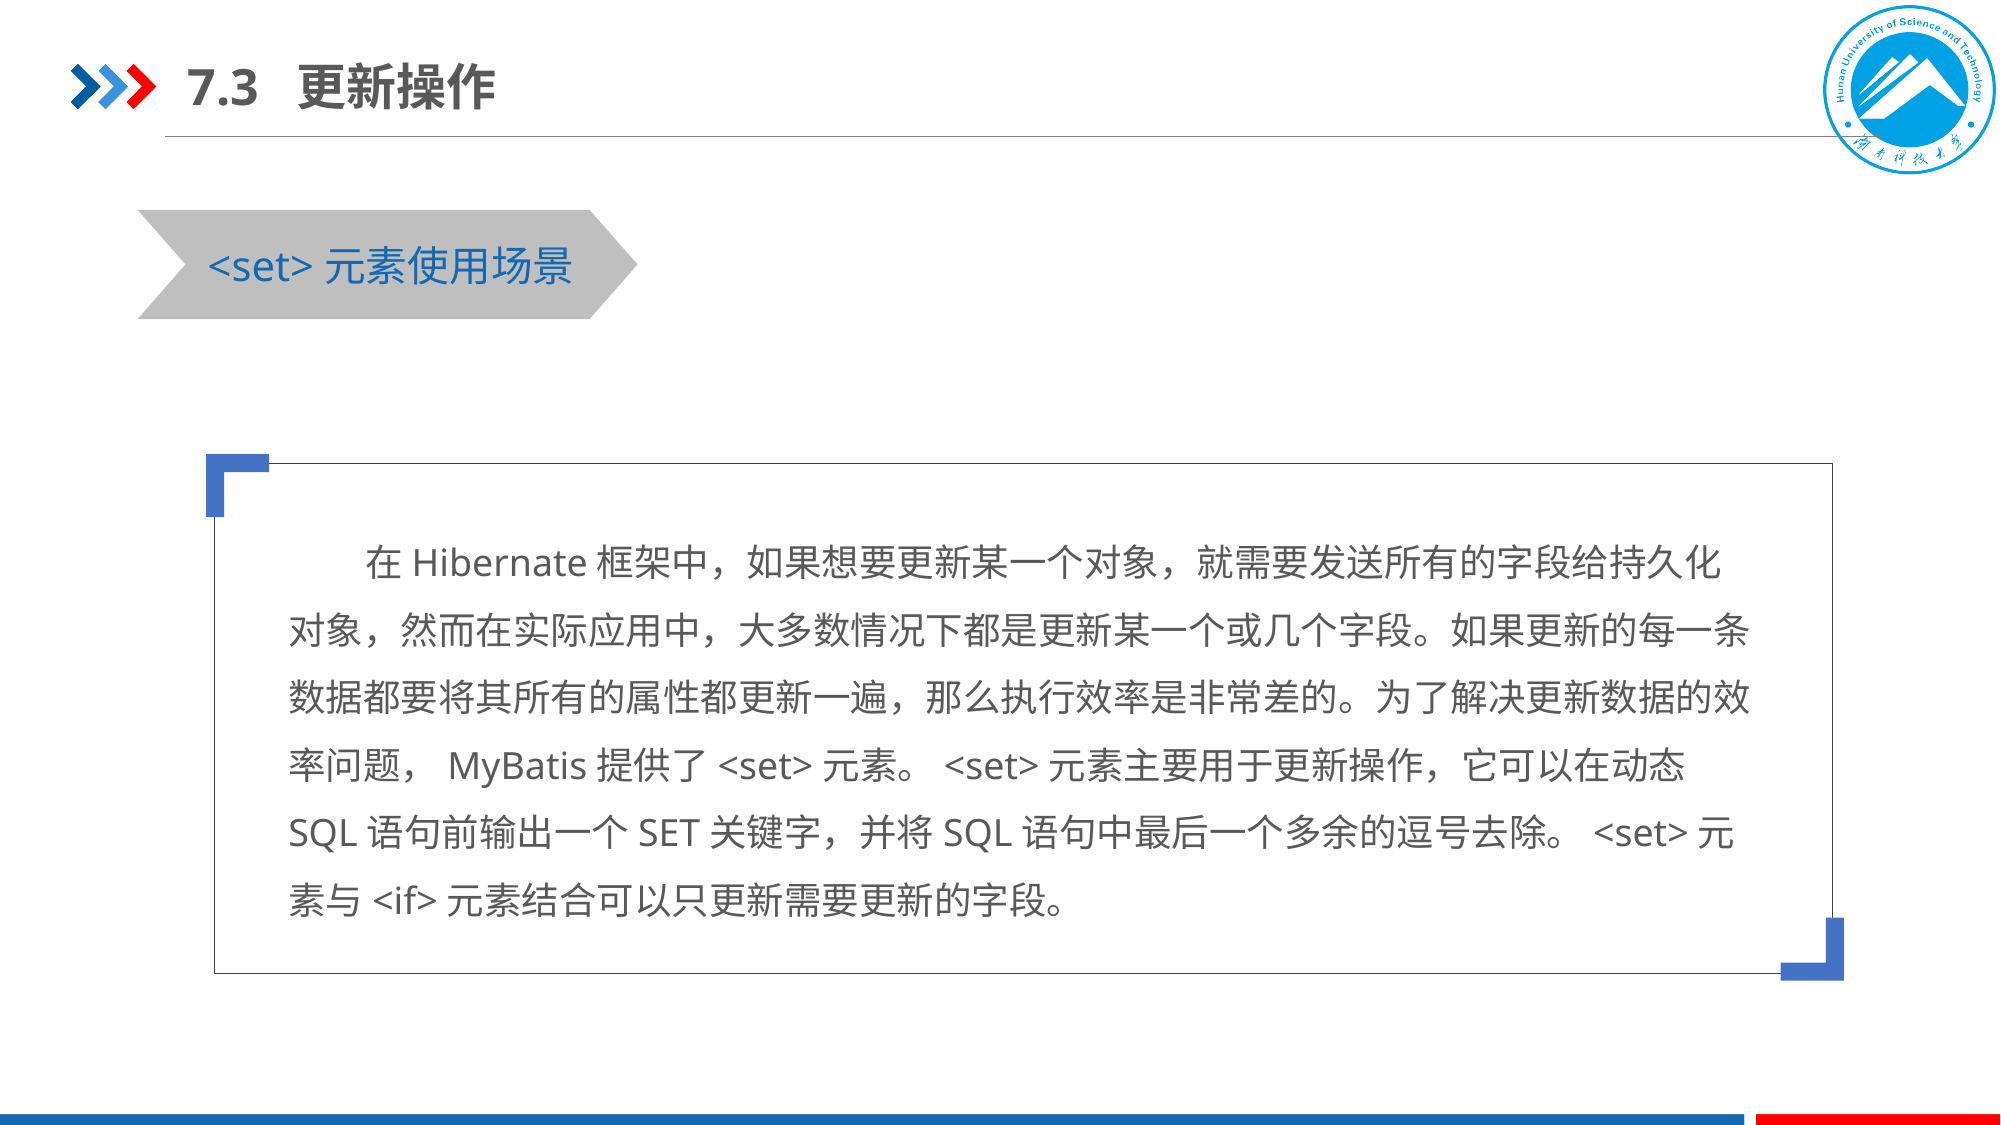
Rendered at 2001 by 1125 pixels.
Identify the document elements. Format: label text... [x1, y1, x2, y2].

text_box 7.3 更新操作 [187, 43, 552, 127]
picture [1823, 5, 1895, 76]
picture [1921, 105, 1996, 175]
text_box <set>元素使用场景 [192, 232, 599, 298]
picture [1823, 104, 1836, 136]
picture [1867, 59, 1897, 87]
picture [1870, 56, 1917, 97]
text_box [205, 453, 270, 518]
picture [1861, 60, 1963, 118]
text_box [1780, 917, 1845, 982]
picture [1827, 9, 1992, 170]
picture [1823, 137, 1898, 175]
picture [1924, 5, 1996, 75]
text_box [137, 209, 638, 320]
text_box [213, 462, 1834, 974]
